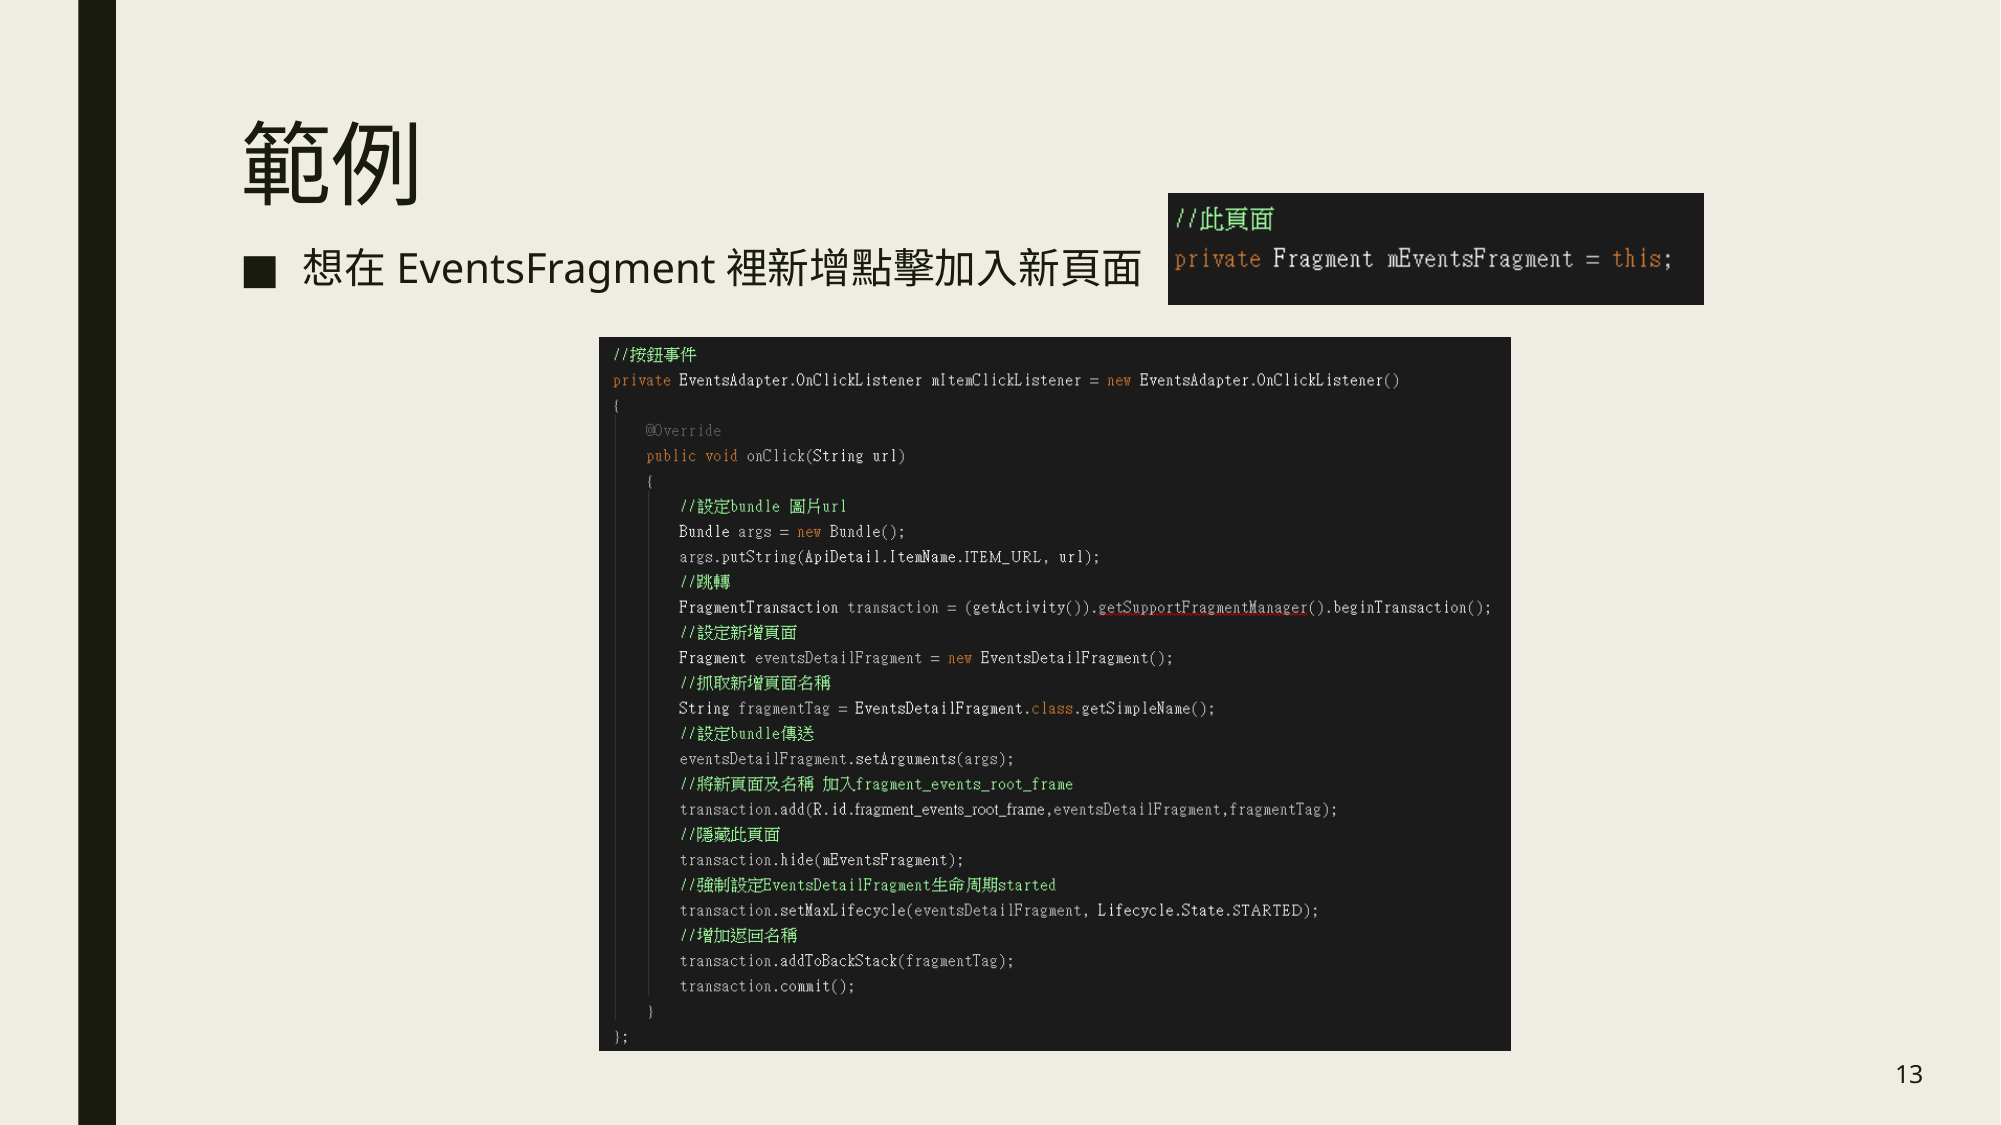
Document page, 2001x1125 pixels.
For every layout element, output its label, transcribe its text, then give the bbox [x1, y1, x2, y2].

title 範例 [225, 112, 1800, 256]
picture [1168, 193, 1704, 305]
footer 13 [1880, 1039, 1949, 1112]
picture [599, 337, 1511, 1051]
list 想在EventsFragment裡新增點擊加入新頁面 [225, 256, 1800, 963]
